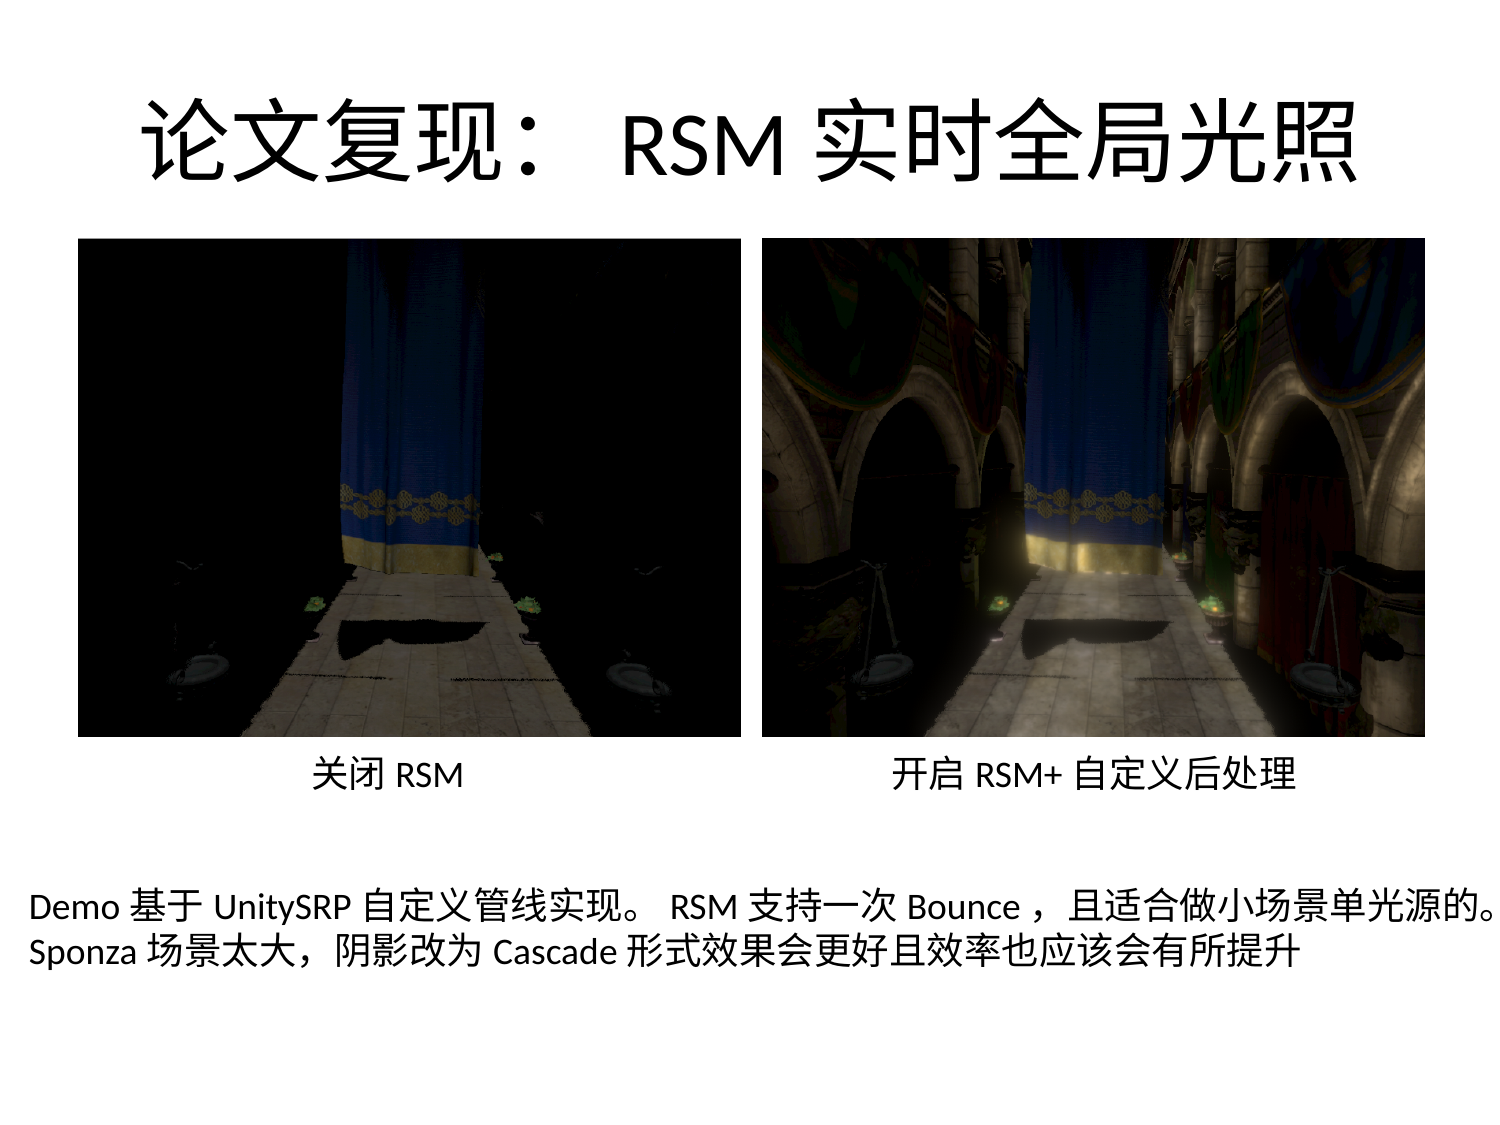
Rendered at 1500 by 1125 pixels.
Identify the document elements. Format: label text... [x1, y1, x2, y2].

text_box 开启RSM+自定义后处理 [876, 745, 1312, 803]
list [762, 238, 1426, 737]
picture [78, 238, 742, 737]
text_box Demo基于UnitySRP自定义管线实现。RSM支持一次Bounce，且适合做小场景单光源的。 Sponza场景太大，阴影改为Cascade形式效果会更好且效率也应该会有所提升 [14, 874, 1500, 980]
text_box 关闭RSM [296, 746, 479, 803]
title 论文复现：RSM实时全局光照 [75, 45, 1425, 233]
